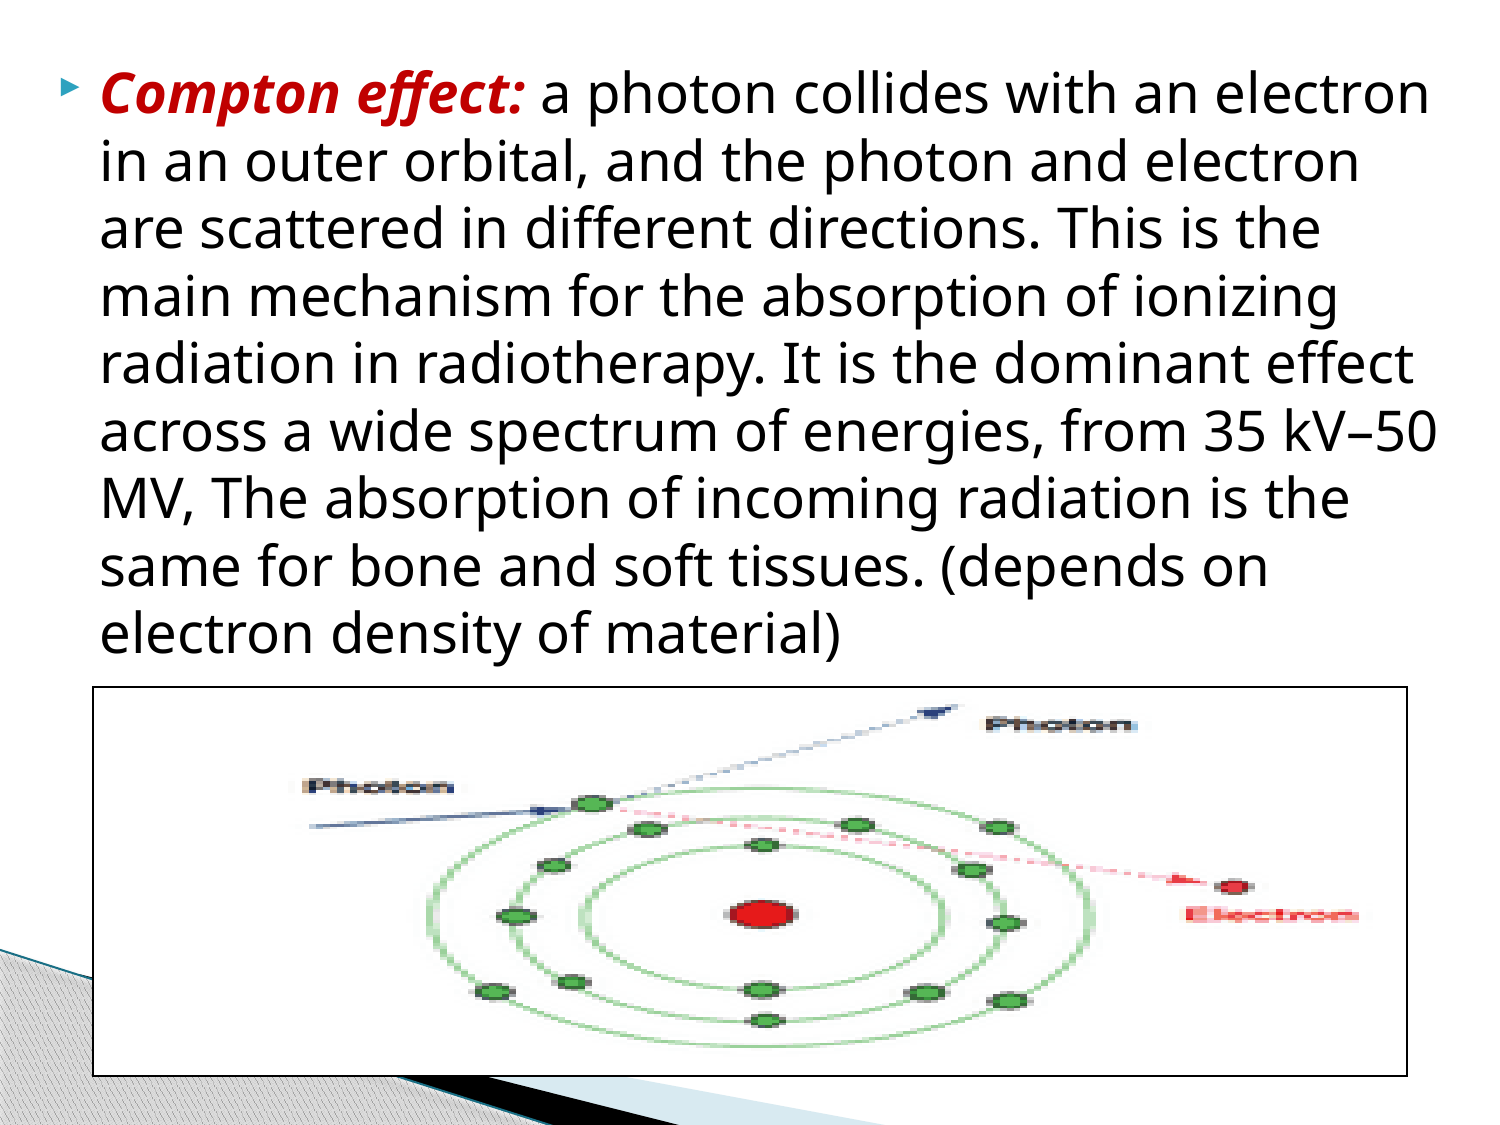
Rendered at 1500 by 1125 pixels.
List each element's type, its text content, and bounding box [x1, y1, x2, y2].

picture [93, 687, 1407, 1076]
list Compton effect: a photon collides with an electron in an outer orbital, and the photon and electron are scattered in different directions. This is the main mechanism for the absorption of ionizing radiation in radiotherapy. It is the dominant effect across a wide spectrum of energies, from 35 kV–50 MV, The absorption of incoming radiation is the same for bone and soft tissues. (depends on electron density of material) [24, 50, 1475, 1005]
